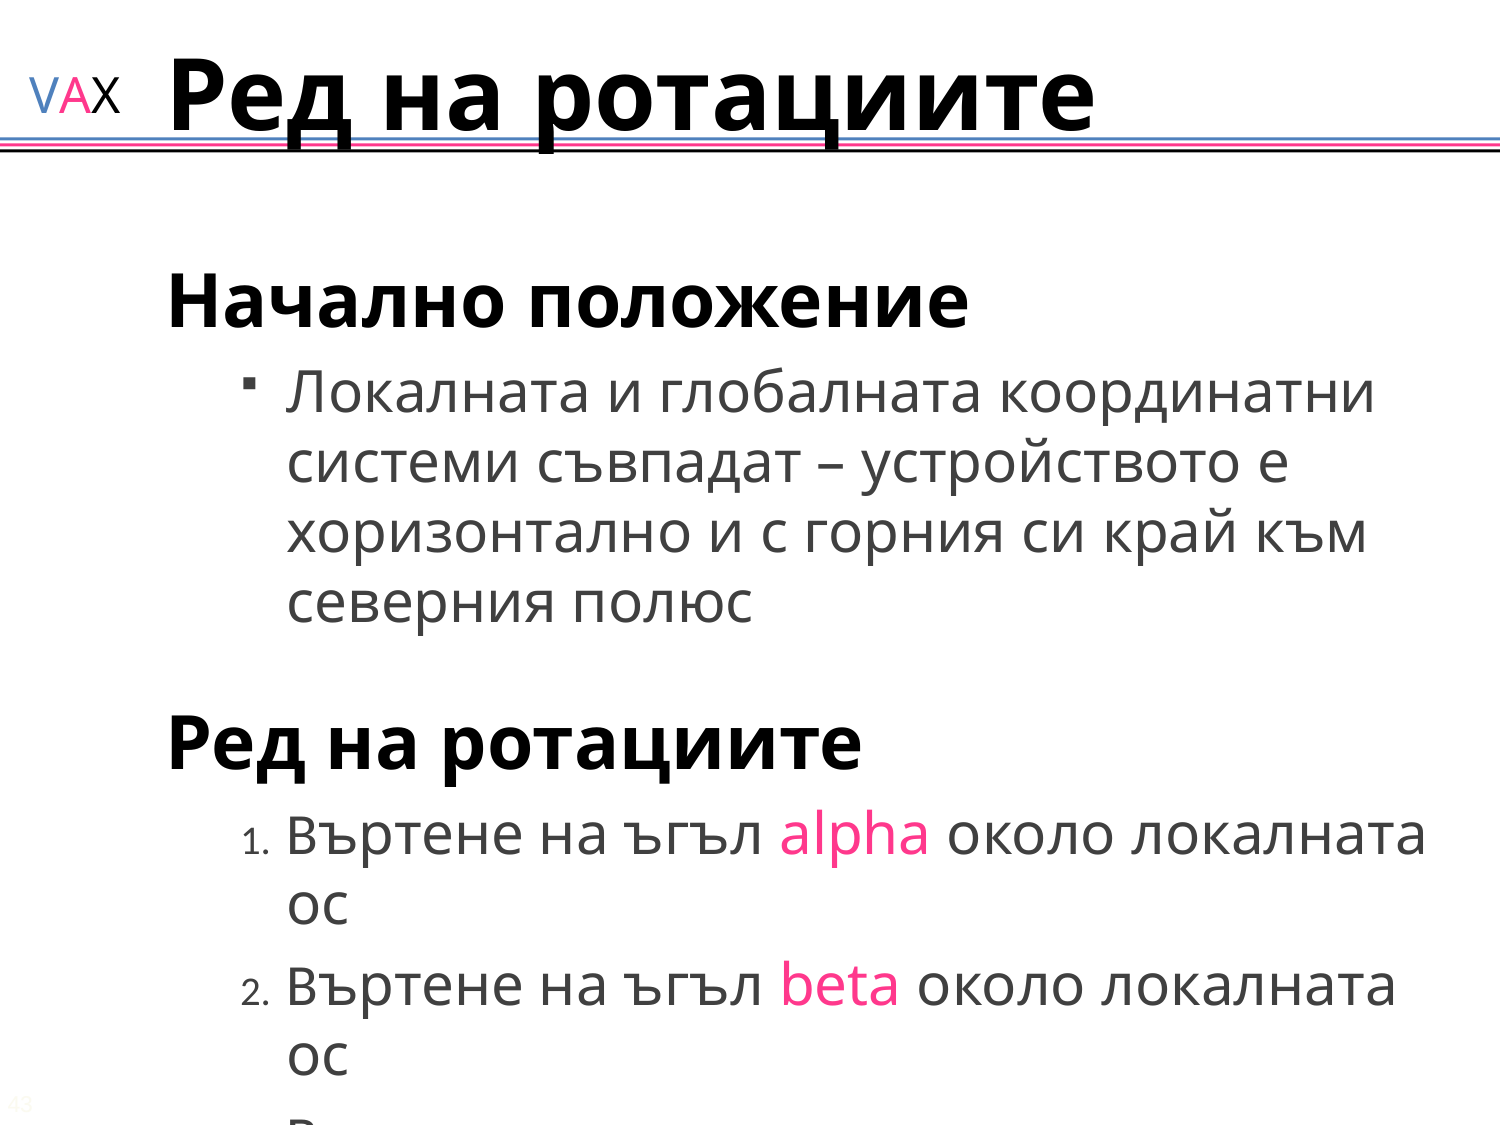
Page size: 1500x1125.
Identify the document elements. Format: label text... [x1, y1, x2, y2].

title Ред на ротациите [0, 37, 1500, 144]
